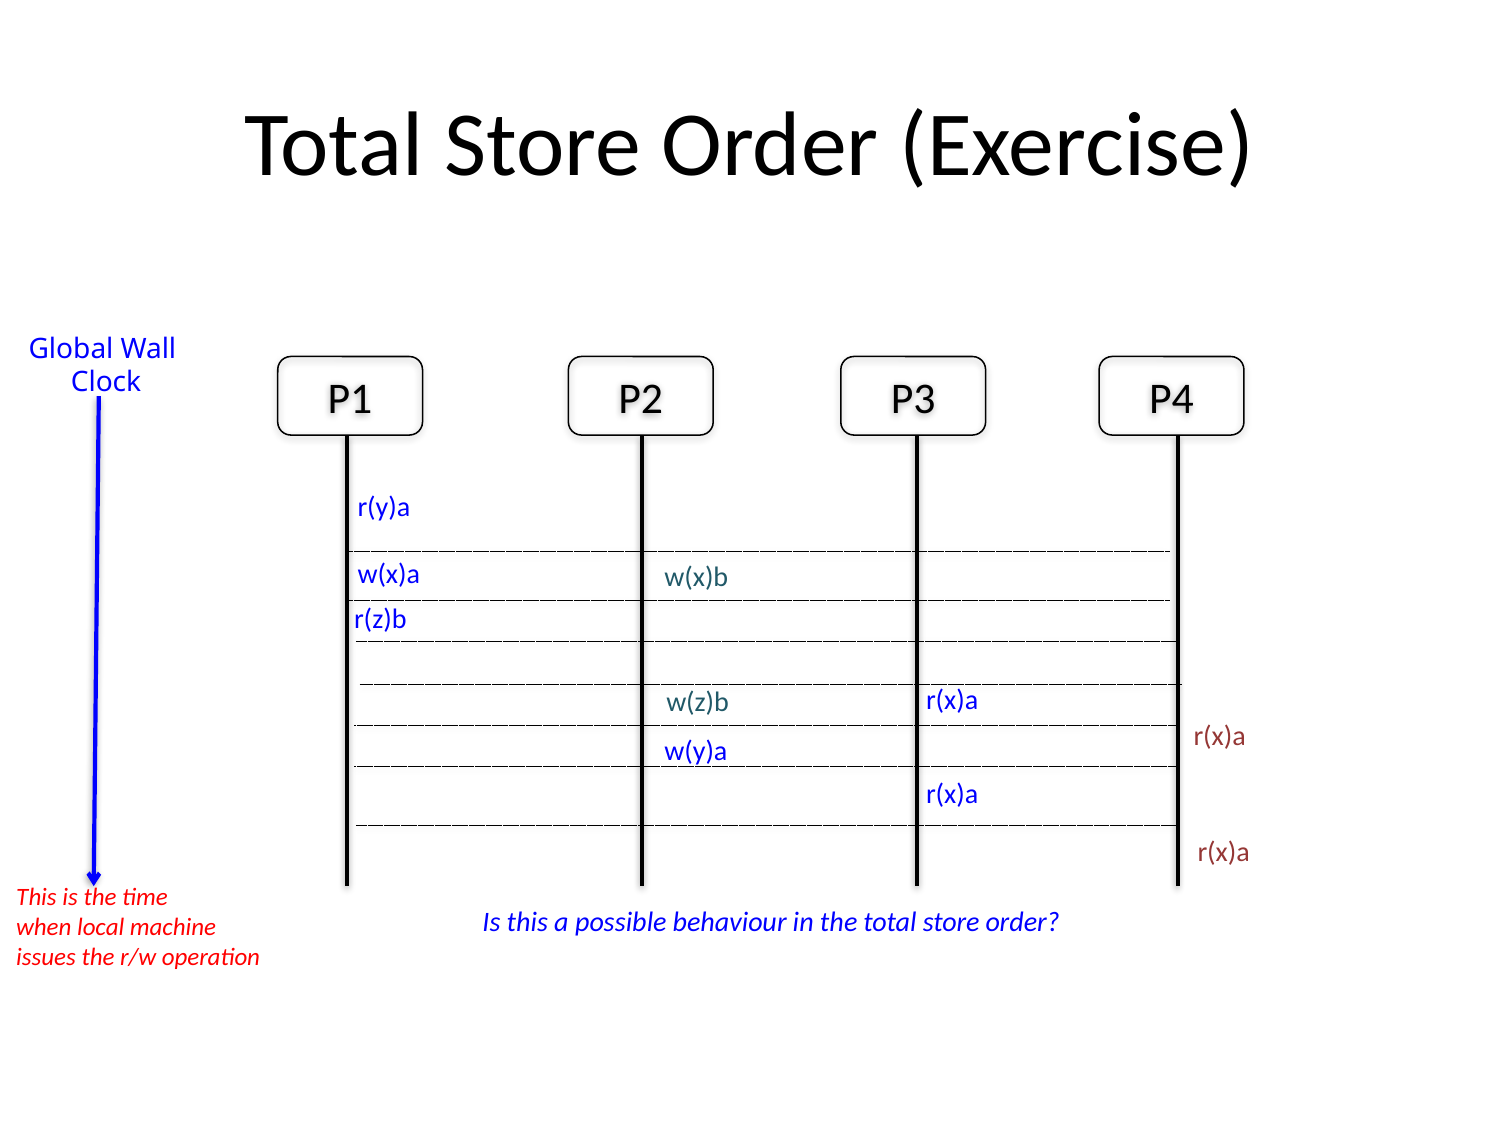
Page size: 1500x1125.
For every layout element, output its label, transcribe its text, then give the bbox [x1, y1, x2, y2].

text_box Page#, access [348, 552, 436, 560]
text_box w(x)b [649, 560, 744, 599]
text_box P1 [276, 355, 424, 436]
text_box r(y)a [351, 481, 426, 530]
text_box P2 [567, 355, 714, 436]
text_box This is the time when local machine issues the r/w operation [1, 873, 276, 978]
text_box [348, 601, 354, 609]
text_box r(x)a [921, 673, 994, 683]
text_box w(z)b [651, 694, 745, 724]
text_box r(z)b [351, 608, 422, 642]
text_box r(x)a [1182, 710, 1262, 759]
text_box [918, 685, 994, 694]
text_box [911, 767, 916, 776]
text_box 4. Read Confirmation for X1 [918, 767, 994, 775]
text_box P3 [840, 355, 987, 436]
title Total Store Order (Exercise) [75, 45, 1425, 233]
text_box Global Wall Clock [13, 322, 199, 405]
text_box w(x)a [351, 560, 436, 597]
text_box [93, 395, 100, 887]
text_box Is this a possible behaviour in the total store order? [467, 895, 1076, 945]
text_box P4 [1098, 355, 1245, 436]
text_box r(x)a [921, 694, 994, 723]
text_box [911, 685, 916, 696]
text_box r(x)a [921, 775, 994, 816]
text_box w(y)a [649, 734, 743, 765]
text_box r(z)b [351, 593, 422, 599]
text_box r(x)a [1182, 825, 1265, 875]
text_box w(z)b [651, 676, 745, 684]
